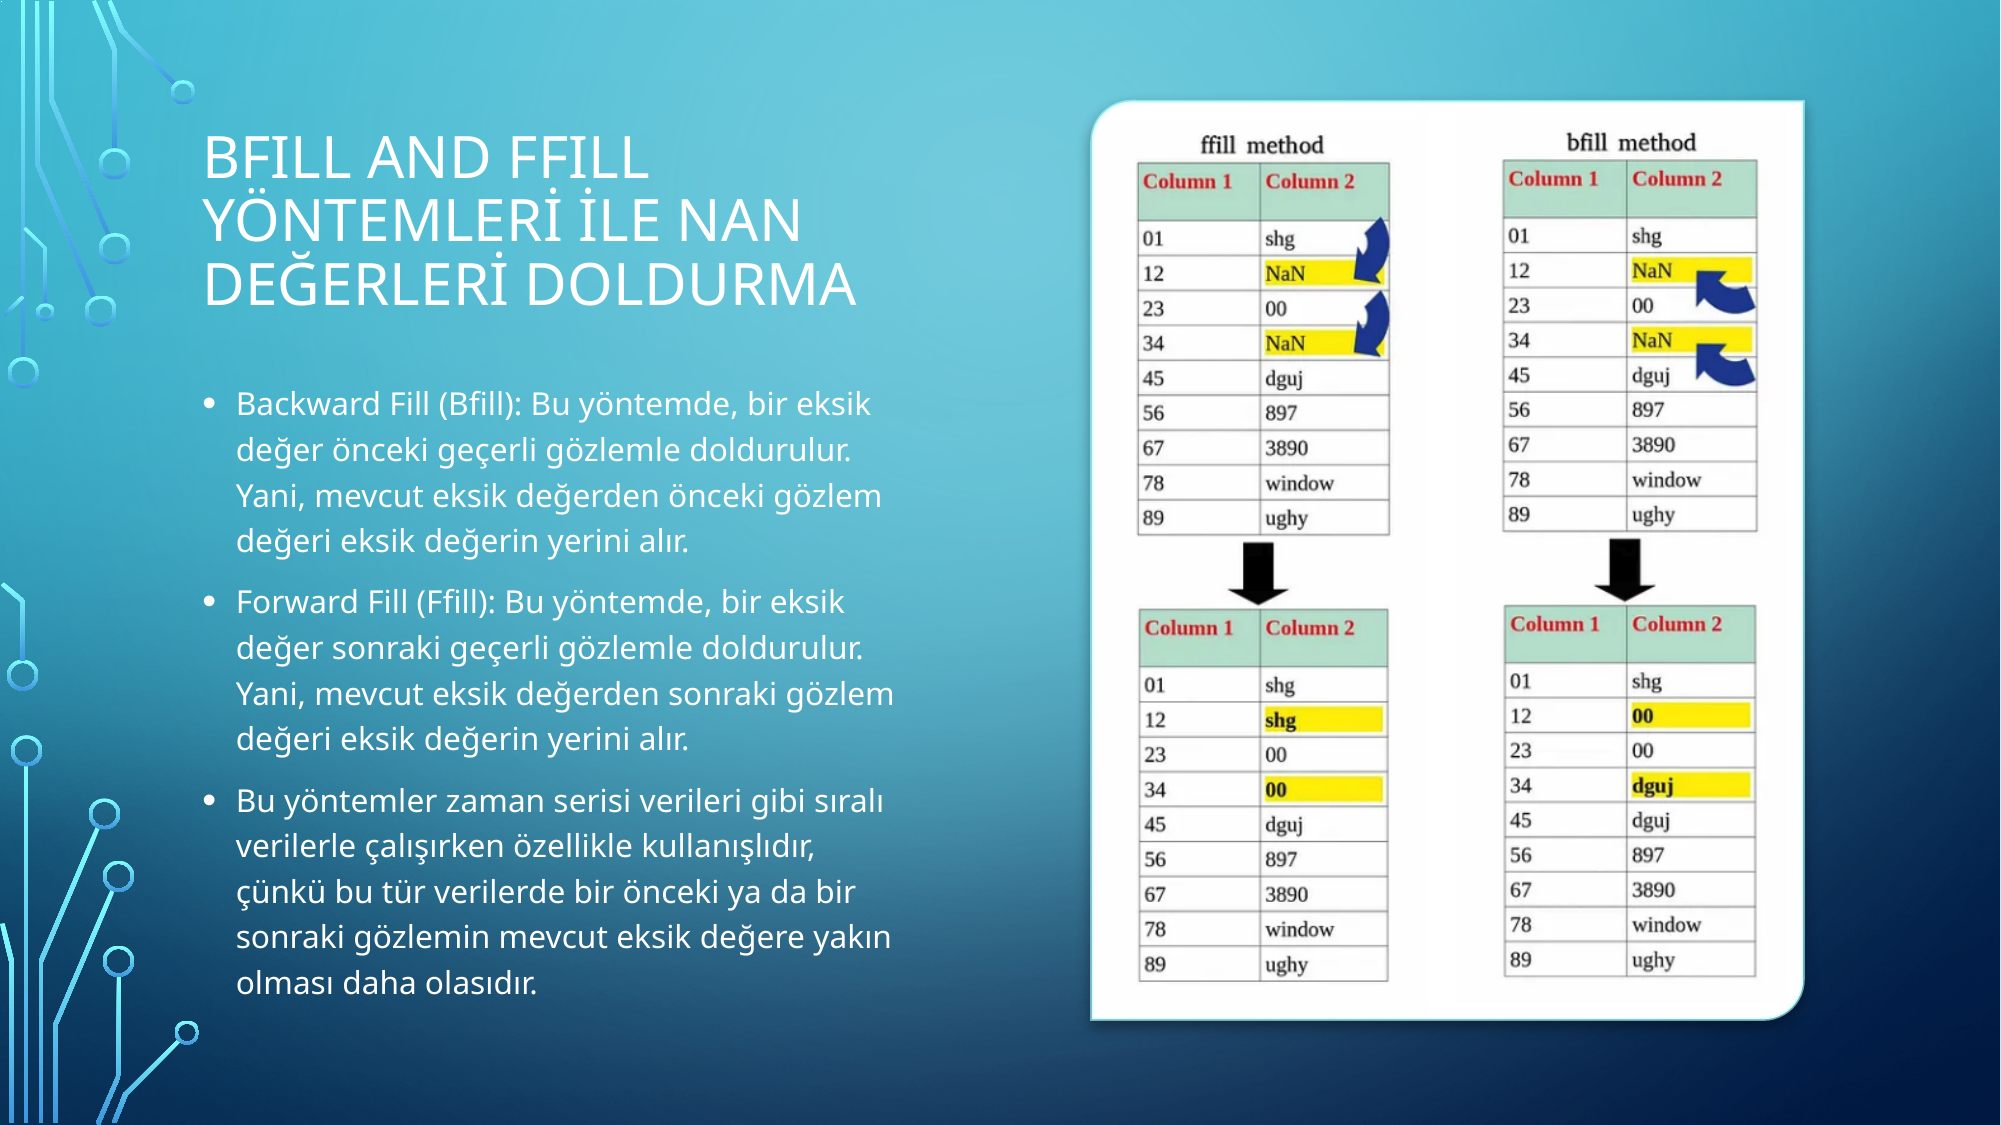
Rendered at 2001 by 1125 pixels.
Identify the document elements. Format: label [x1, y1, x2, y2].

text_box [0, 0, 201, 1125]
picture [201, 0, 2000, 1125]
